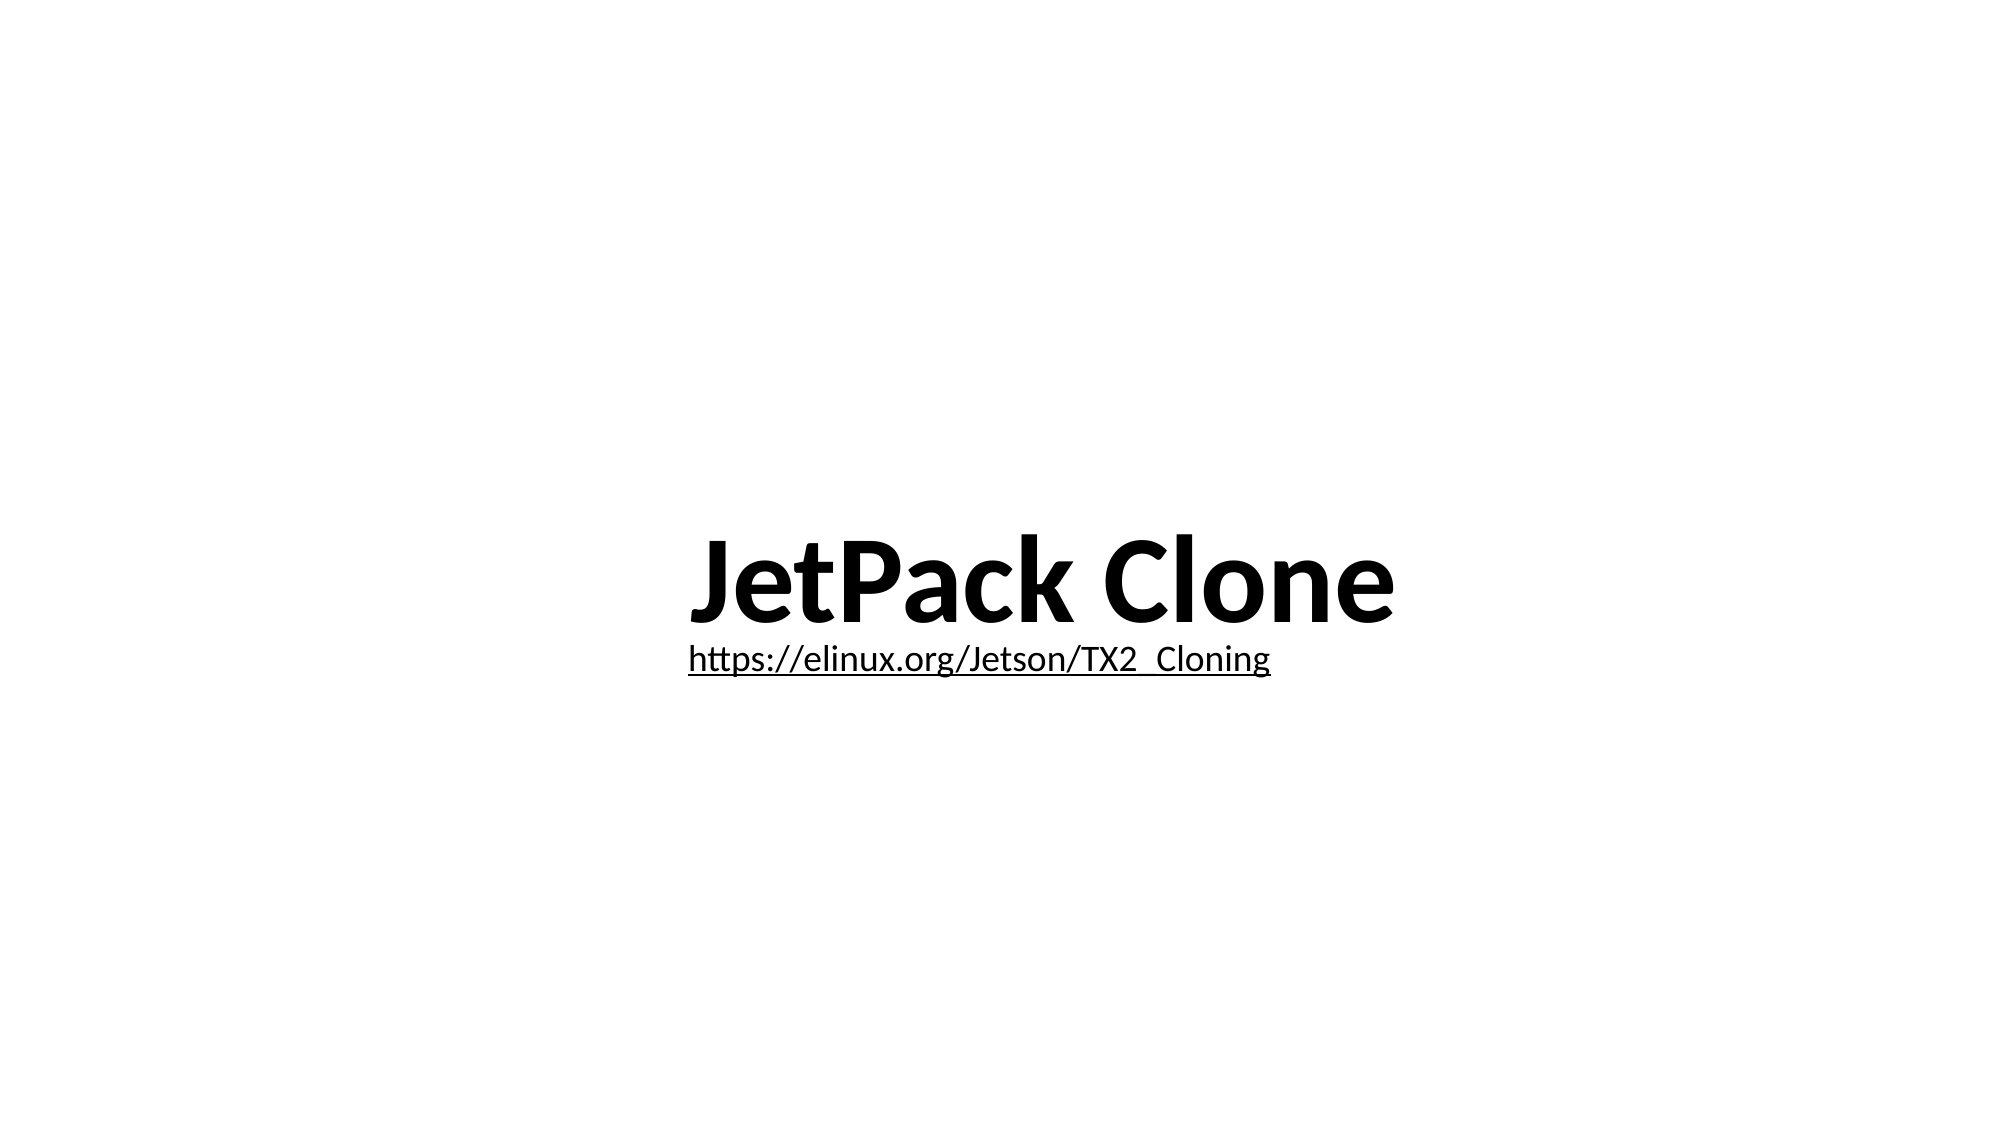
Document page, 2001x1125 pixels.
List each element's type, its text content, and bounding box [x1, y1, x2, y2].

text_box https://elinux.org/Jetson/TX2_Cloning [673, 626, 1716, 686]
text_box JetPack Clone [438, 489, 1650, 655]
